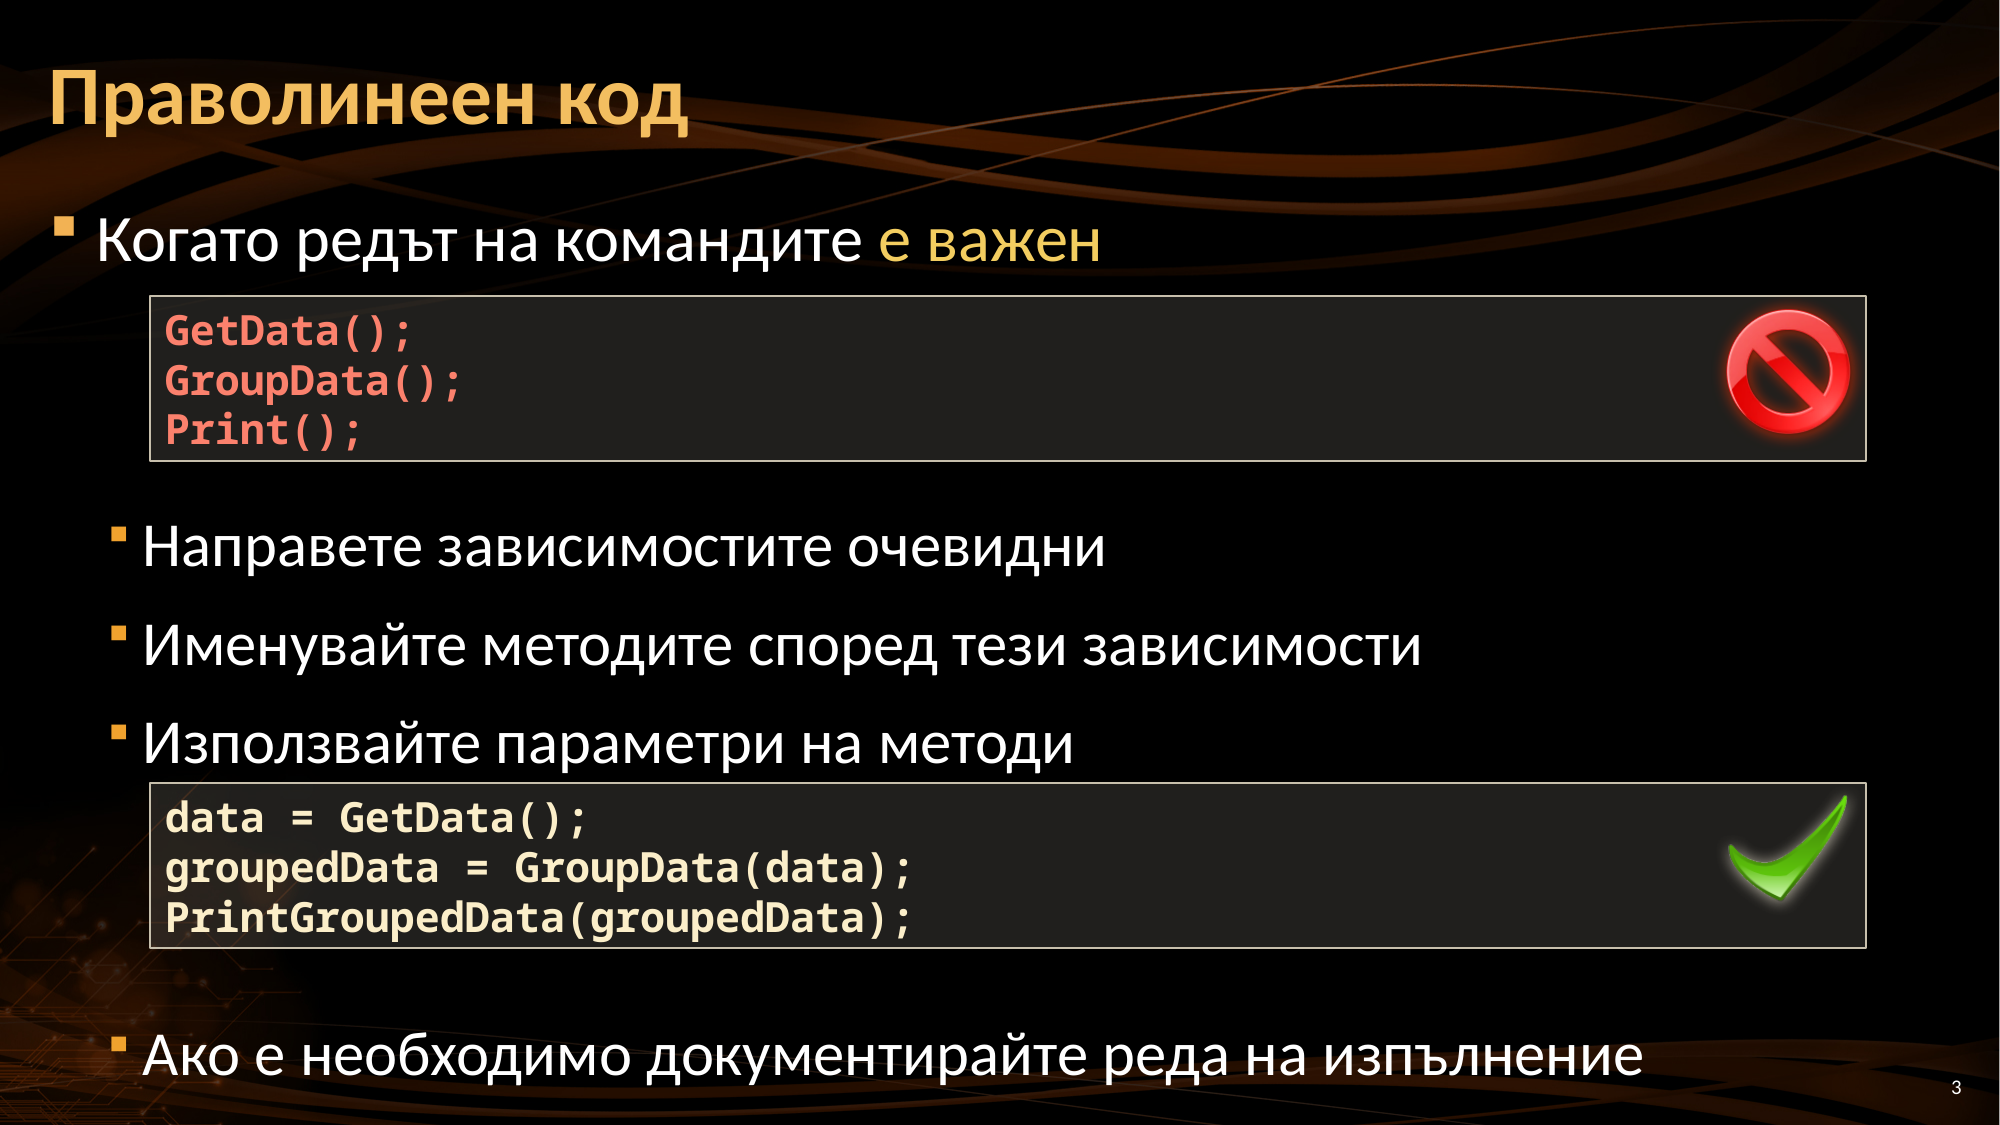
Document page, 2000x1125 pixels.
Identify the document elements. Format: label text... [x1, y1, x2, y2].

picture [0, 0, 2000, 1125]
list Когато редът на командите е важен Направете зависимостите очевидни Именувайте методите според тези зависимости Използвайте параметри на методи Ако е необходимо документирайте реда на изпълнение [31, 188, 1968, 1103]
text_box GetData(); GroupData(); Print(); [149, 295, 1867, 461]
text_box data = GetData(); groupedData = GroupData(data); PrintGroupedData(groupedData); [149, 783, 1867, 949]
title Праволинеен код [30, 6, 1602, 189]
list https://it-kariera.mon.bg/e-learning/ [1705, 783, 1861, 928]
title Обобщение [1708, 772, 1858, 783]
